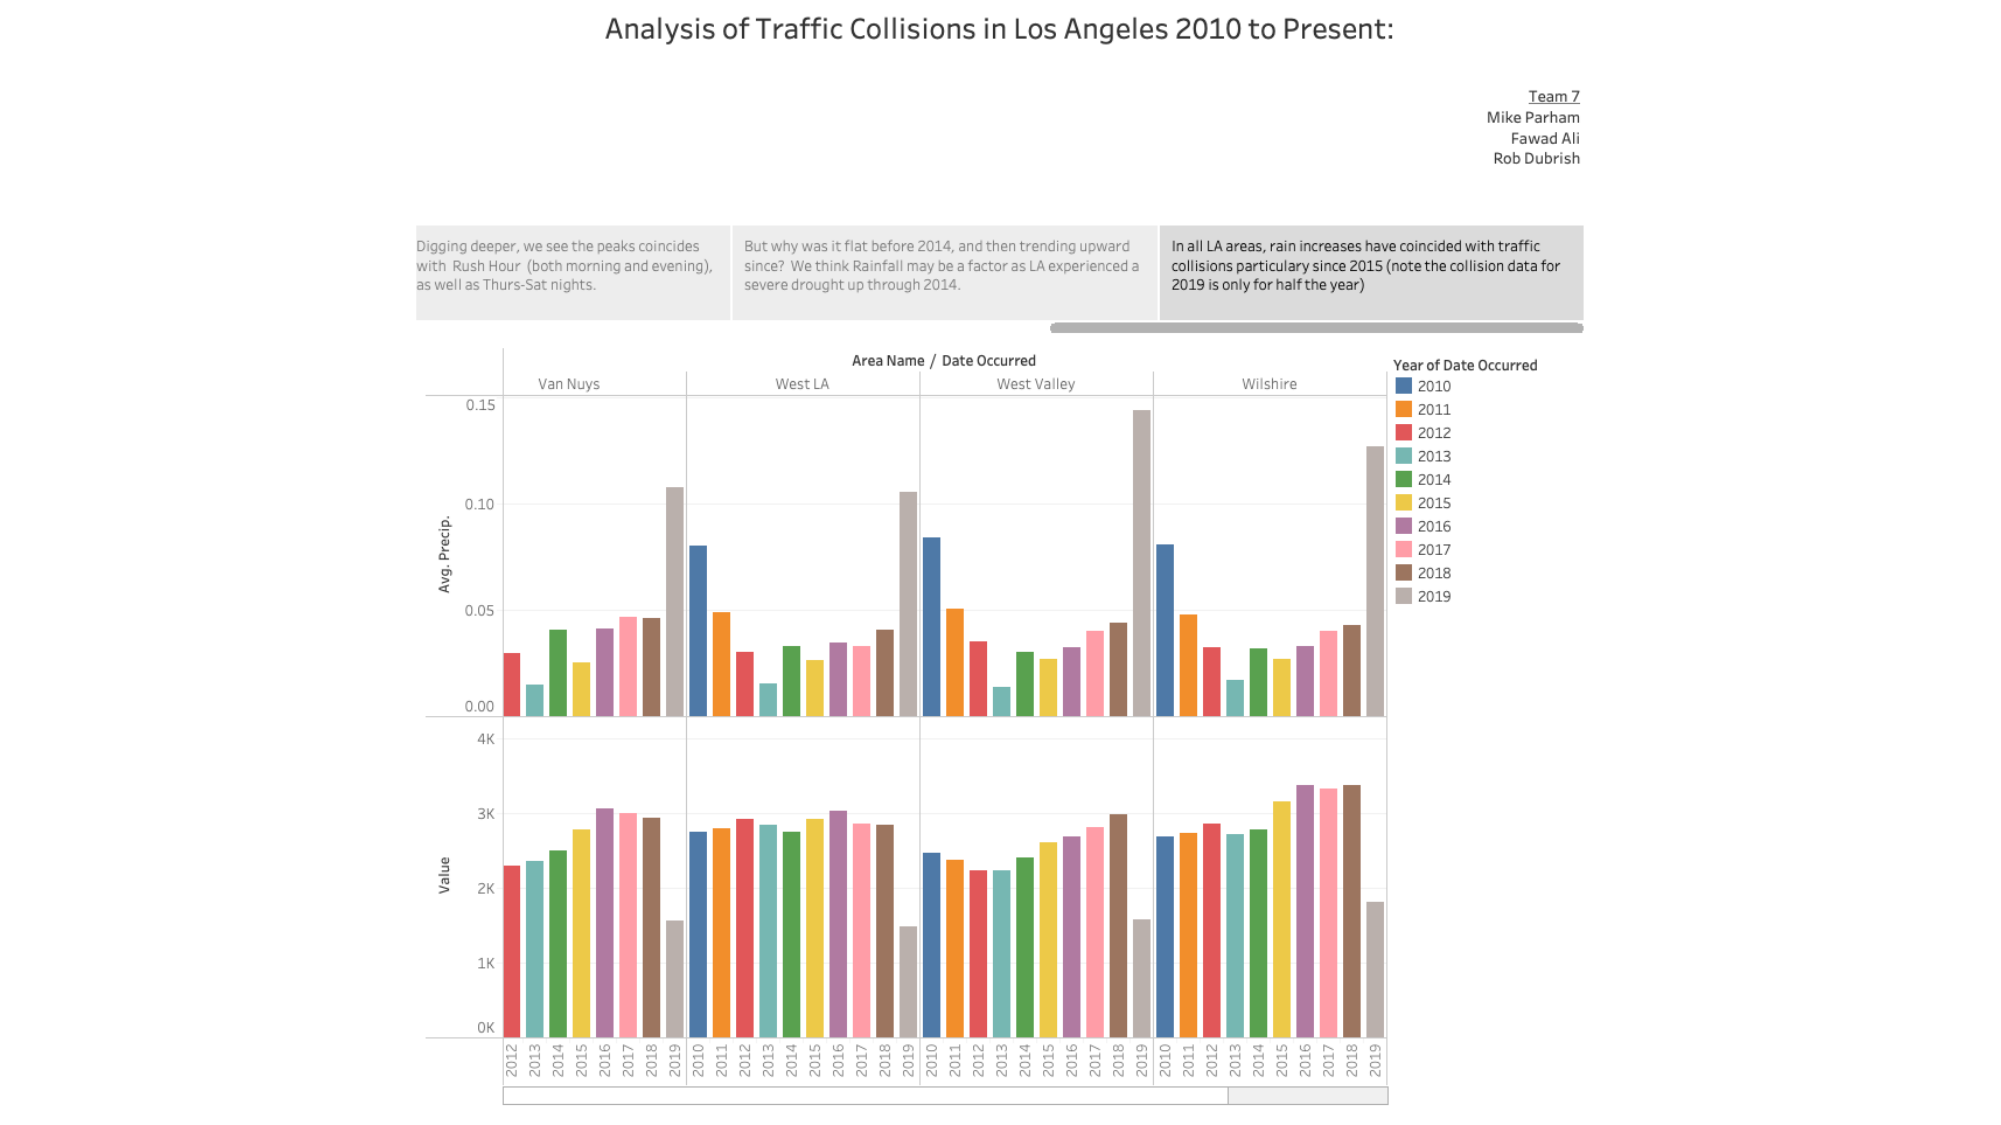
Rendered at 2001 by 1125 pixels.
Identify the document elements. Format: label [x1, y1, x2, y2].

picture [407, 0, 1593, 1125]
